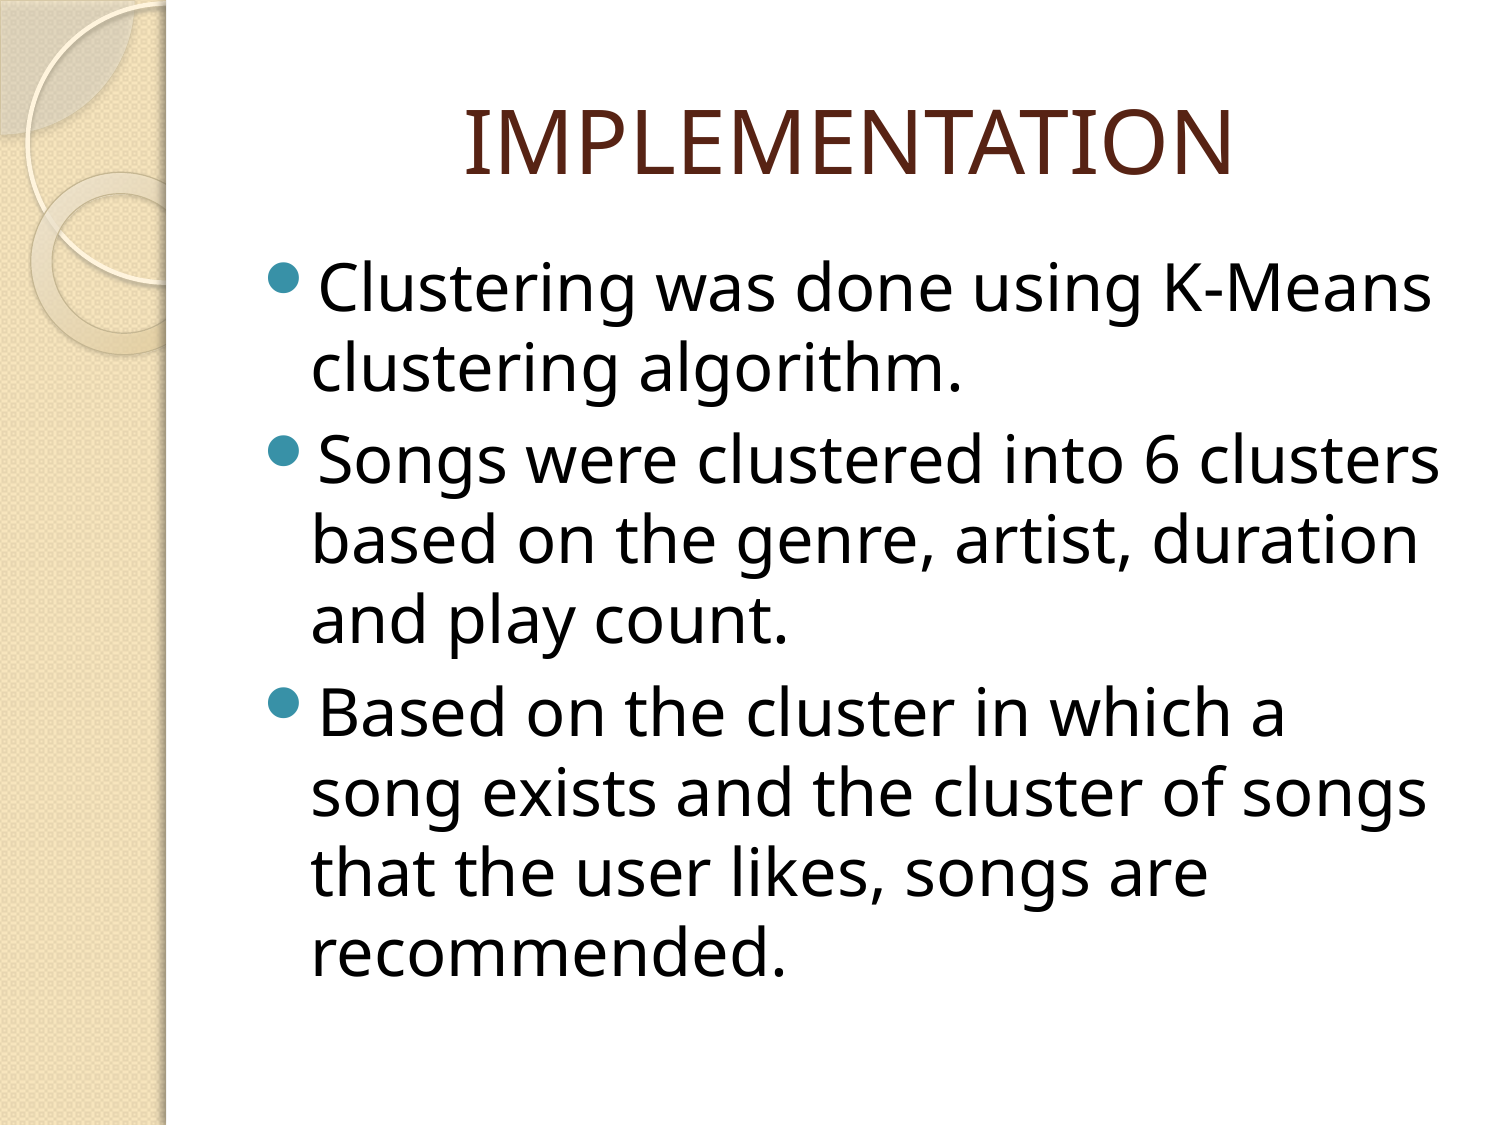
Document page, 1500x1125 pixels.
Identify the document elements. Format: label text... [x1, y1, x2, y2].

title IMPLEMENTATION [235, 45, 1466, 233]
list Clustering was done using K-Means clustering algorithm. Songs were clustered into 6 clusters based on the genre, artist, duration and play count. Based on the cluster in which a song exists and the cluster of songs that the user likes, songs are recommended. [235, 237, 1466, 1025]
